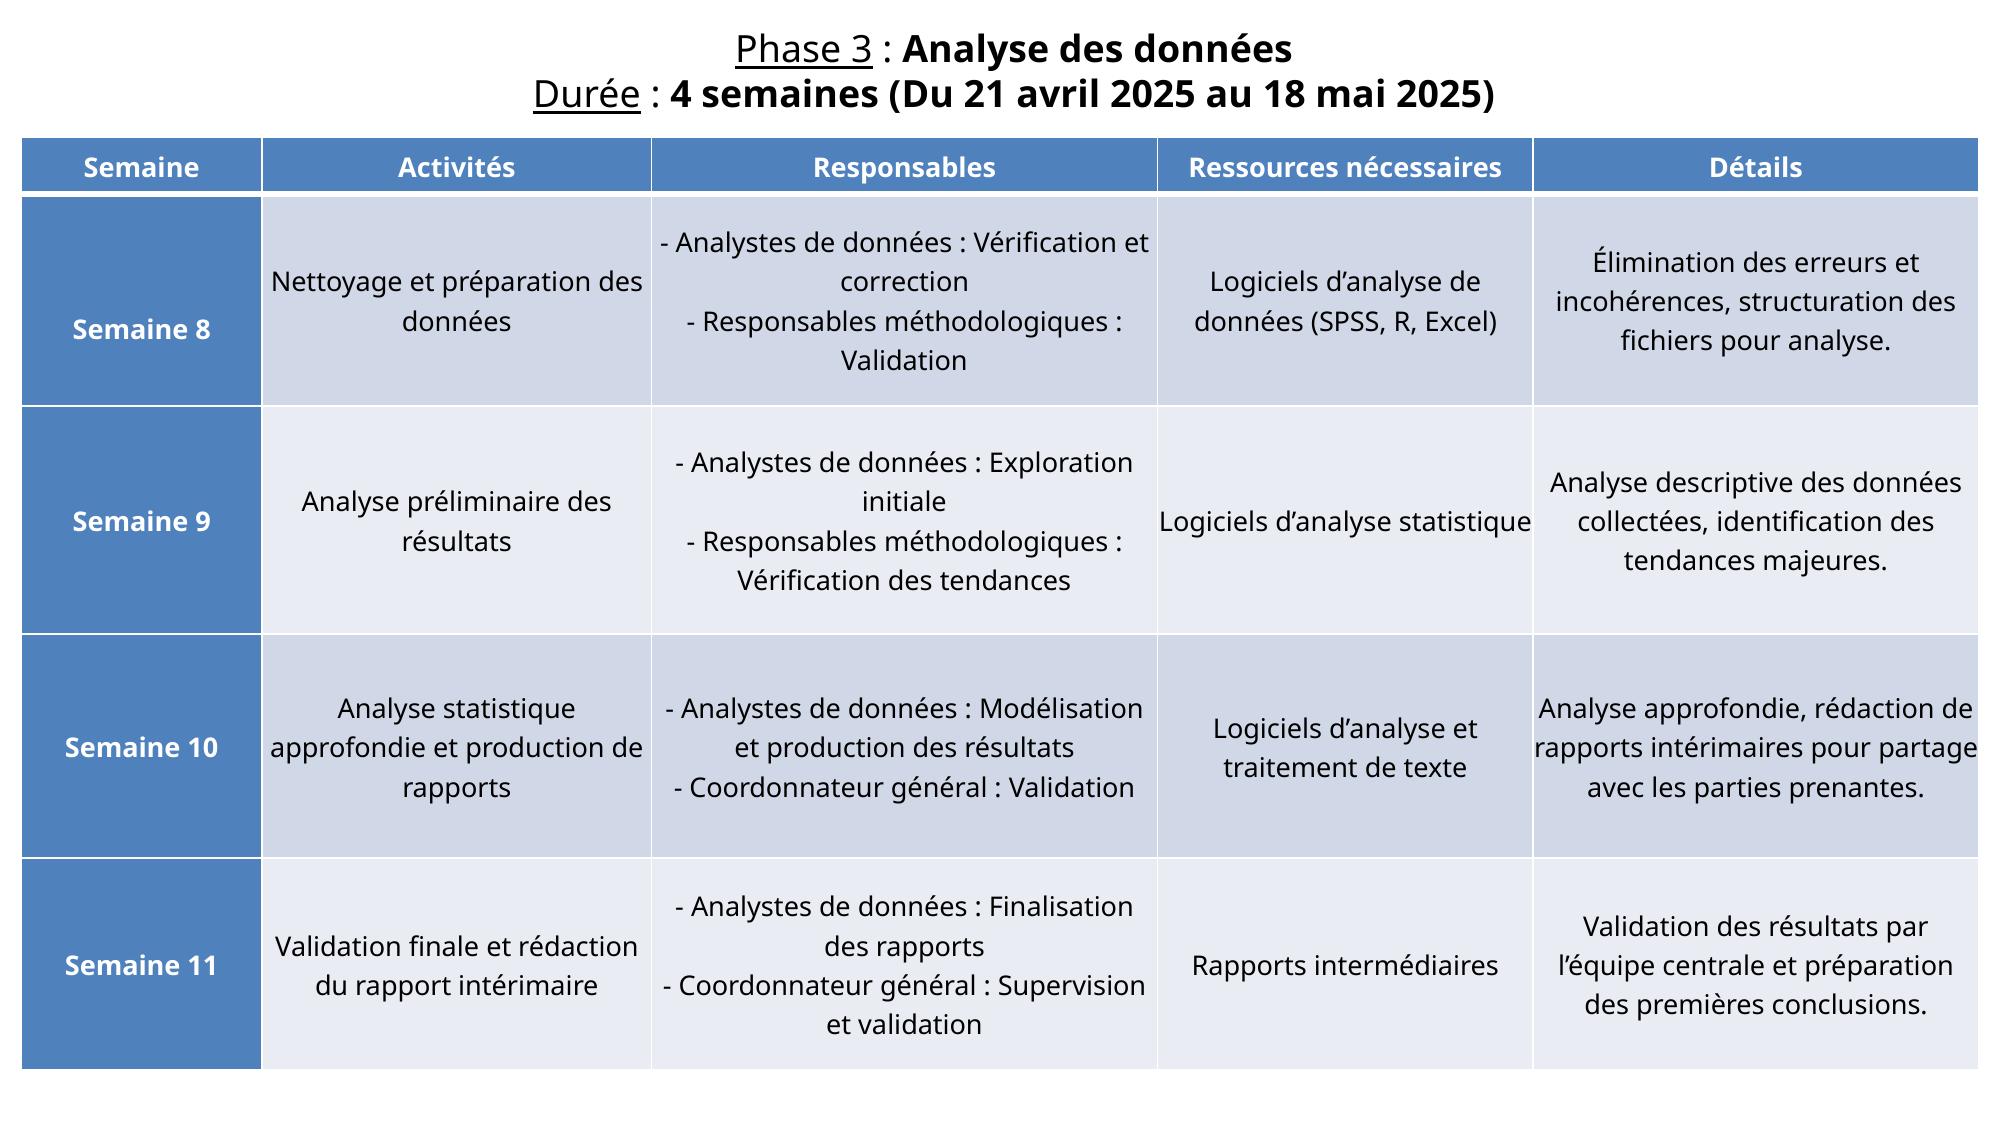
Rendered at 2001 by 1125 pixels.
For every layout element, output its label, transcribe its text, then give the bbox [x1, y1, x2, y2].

table_cell Validation finale et rédaction du rapport intérimaire [263, 859, 651, 1069]
table_cell - Analystes de données : Finalisation des rapports - Coordonnateur général : Supervision et validation [652, 859, 1157, 1069]
table_cell Élimination des erreurs et incohérences, structuration des fichiers pour analyse. [1534, 197, 1978, 405]
table_header Semaine [22, 138, 261, 191]
table_header Détails [1534, 138, 1978, 191]
table_cell - Analystes de données : Exploration initiale - Responsables méthodologiques : Vérification des tendances [652, 407, 1157, 633]
table_cell Analyse descriptive des données collectées, identification des tendances majeures. [1534, 407, 1978, 633]
table_cell Semaine 8 [22, 197, 261, 405]
table_cell - Analystes de données : Modélisation et production des résultats - Coordonnateur général : Validation [652, 635, 1157, 857]
table_cell - Analystes de données : Vérification et correction - Responsables méthodologiques : Validation [652, 197, 1157, 405]
table_cell Rapports intermédiaires [1158, 859, 1532, 1069]
table_header Activités [263, 138, 651, 191]
table_cell Analyse statistique approfondie et production de rapports [263, 635, 651, 857]
table_cell Semaine 9 [22, 407, 261, 633]
table_cell Logiciels d’analyse de données (SPSS, R, Excel) [1158, 197, 1532, 405]
table_cell Analyse approfondie, rédaction de rapports intérimaires pour partage avec les parties prenantes. [1534, 635, 1978, 857]
table_header Responsables [652, 138, 1157, 191]
table_cell Logiciels d’analyse et traitement de texte [1158, 635, 1532, 857]
table_cell Logiciels d’analyse statistique [1158, 407, 1532, 633]
table_cell Validation des résultats par l’équipe centrale et préparation des premières conclusions. [1534, 859, 1978, 1069]
table_header Ressources nécessaires [1158, 138, 1532, 191]
text_box Phase 3 : Analyse des données Durée : 4 semaines (Du 21 avril 2025 au 18 mai 2025) [375, 18, 1653, 136]
table_cell Analyse préliminaire des résultats [263, 407, 651, 633]
table_cell Nettoyage et préparation des données [263, 197, 651, 405]
table_cell Semaine 11 [22, 859, 261, 1069]
table_cell Semaine 10 [22, 635, 261, 857]
